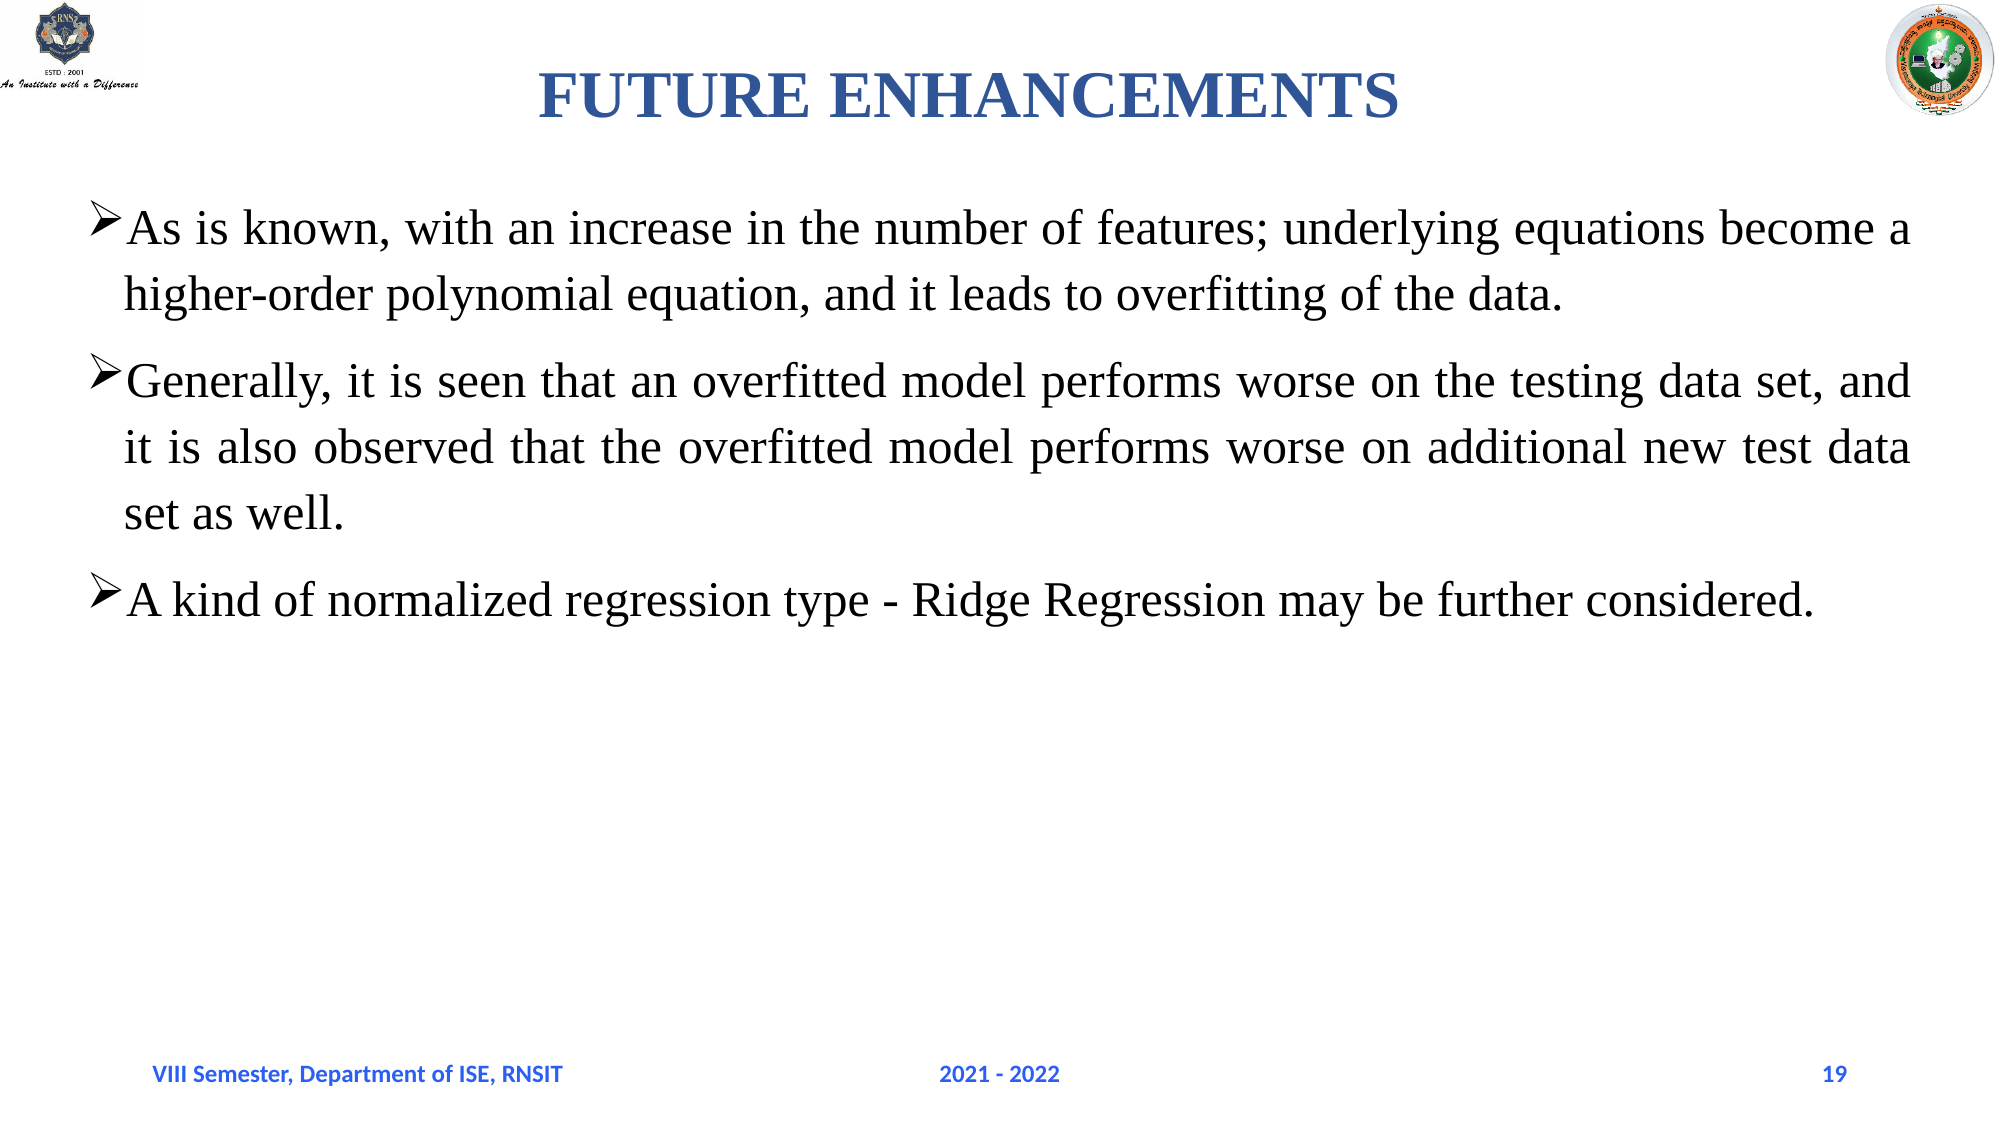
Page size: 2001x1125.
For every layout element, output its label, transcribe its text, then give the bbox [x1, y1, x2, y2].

picture [1882, 2, 1997, 117]
list As is known, with an increase in the number of features; underlying equations become a higher-order polynomial equation, and it leads to overfitting of the data. Generally, it is seen that an overfitted model performs worse on the testing data set, and it is also observed that the overfitted model performs worse on additional new test data set as well. A kind of normalized regression type - Ridge Regression may be further considered. [71, 181, 1928, 1050]
slide_number 19 [1412, 1042, 1863, 1103]
footer 2021 - 2022 [662, 1042, 1338, 1103]
picture [0, 0, 138, 90]
title FUTURE ENHANCEMENTS [356, 52, 1582, 170]
slide_number VIII Semester, Department of ISE, RNSIT [137, 1042, 662, 1103]
